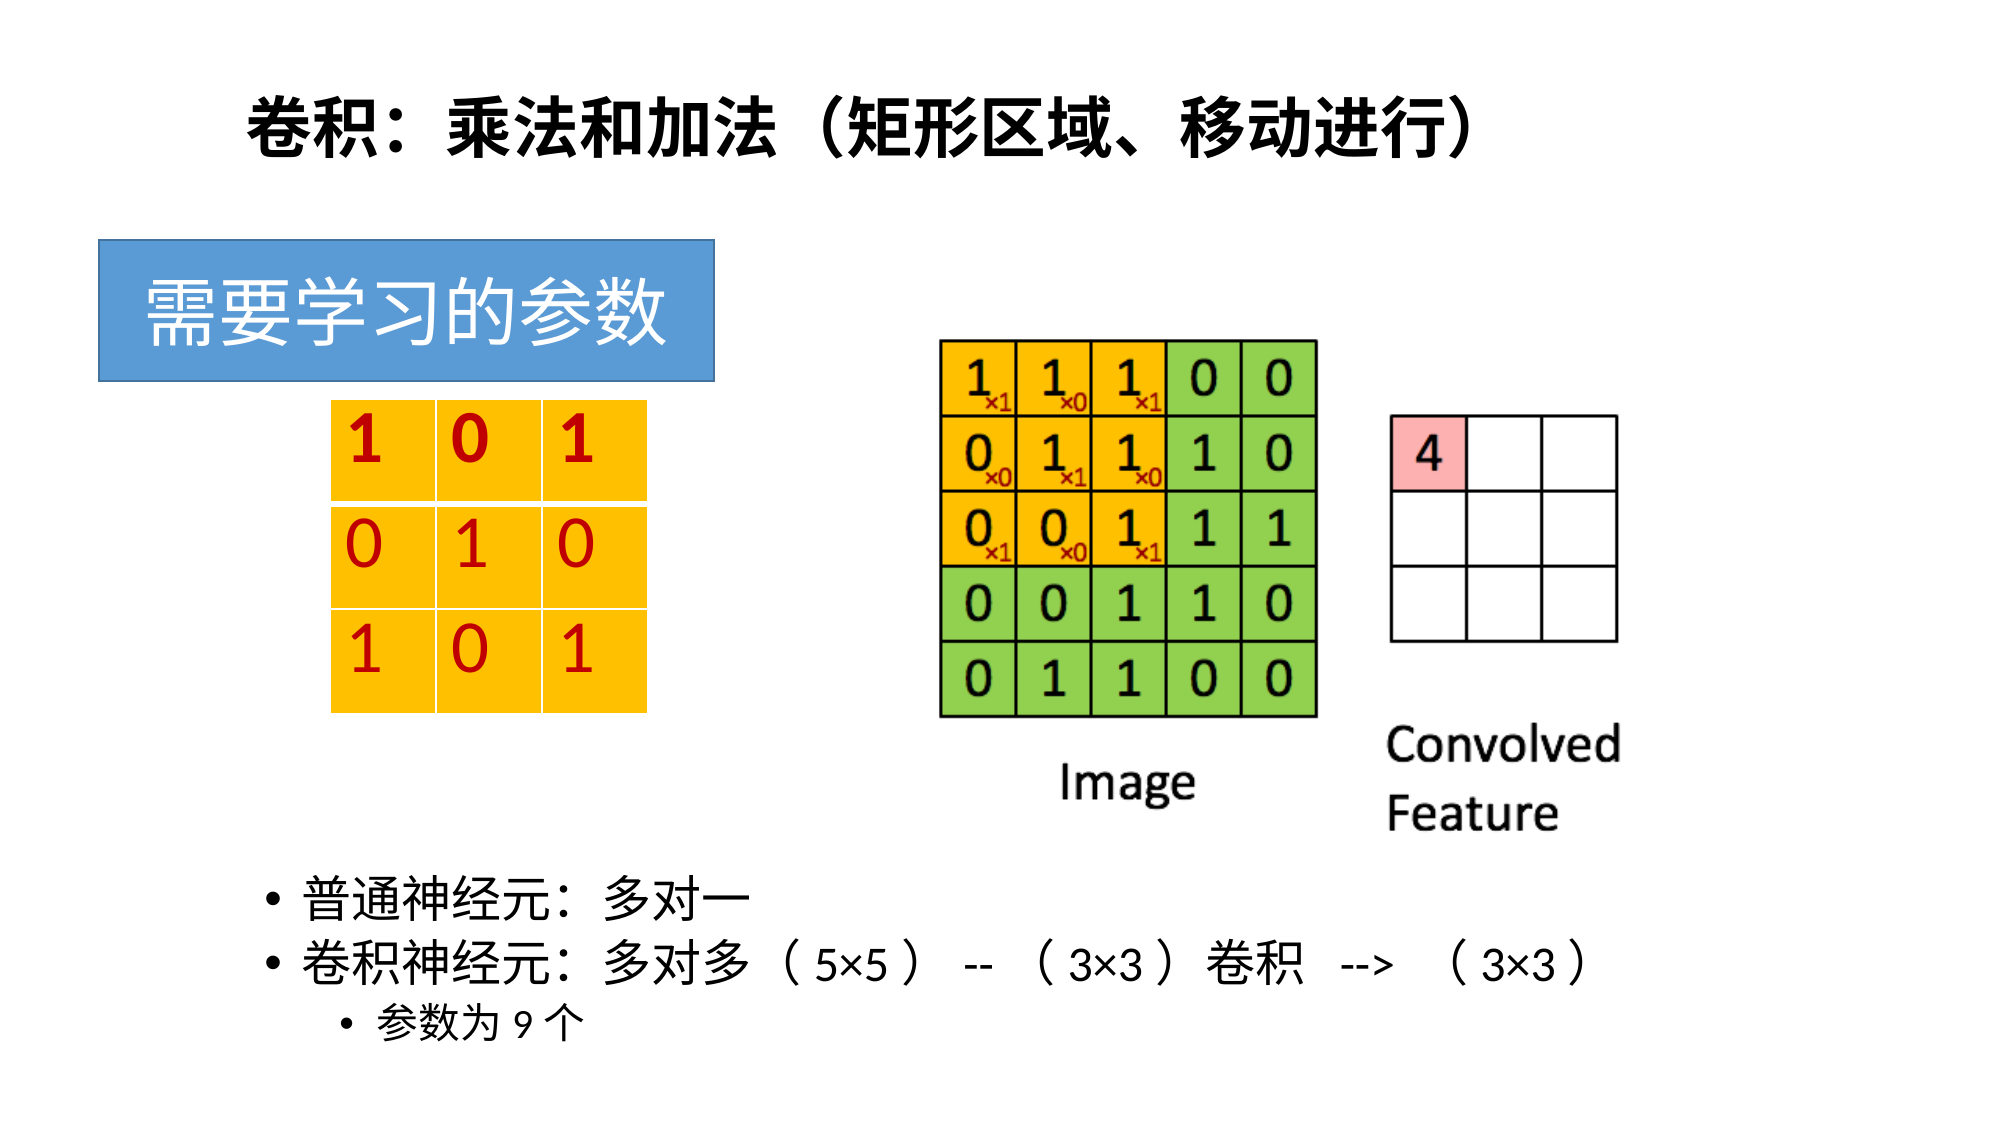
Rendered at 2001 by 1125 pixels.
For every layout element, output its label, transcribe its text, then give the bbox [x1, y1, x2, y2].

table_header 1 [543, 400, 647, 501]
table_cell 1 [331, 610, 435, 713]
table_cell 1 [543, 610, 647, 713]
table_cell 0 [331, 507, 435, 608]
text_box 需要学习的参数 [98, 239, 715, 382]
table_cell 1 [437, 507, 541, 608]
table_header 0 [437, 400, 541, 501]
table_cell 0 [437, 610, 541, 713]
table_cell 0 [543, 507, 647, 608]
list 普通神经元：多对一 卷积神经元：多对多（5×5）--（3×3）卷积 --> （3×3） 参数为9个 [174, 866, 1878, 1056]
table_header 1 [331, 400, 435, 501]
text_box 卷积：乘法和加法（矩形区域、移动进行） [231, 77, 1659, 173]
picture [866, 266, 1689, 867]
